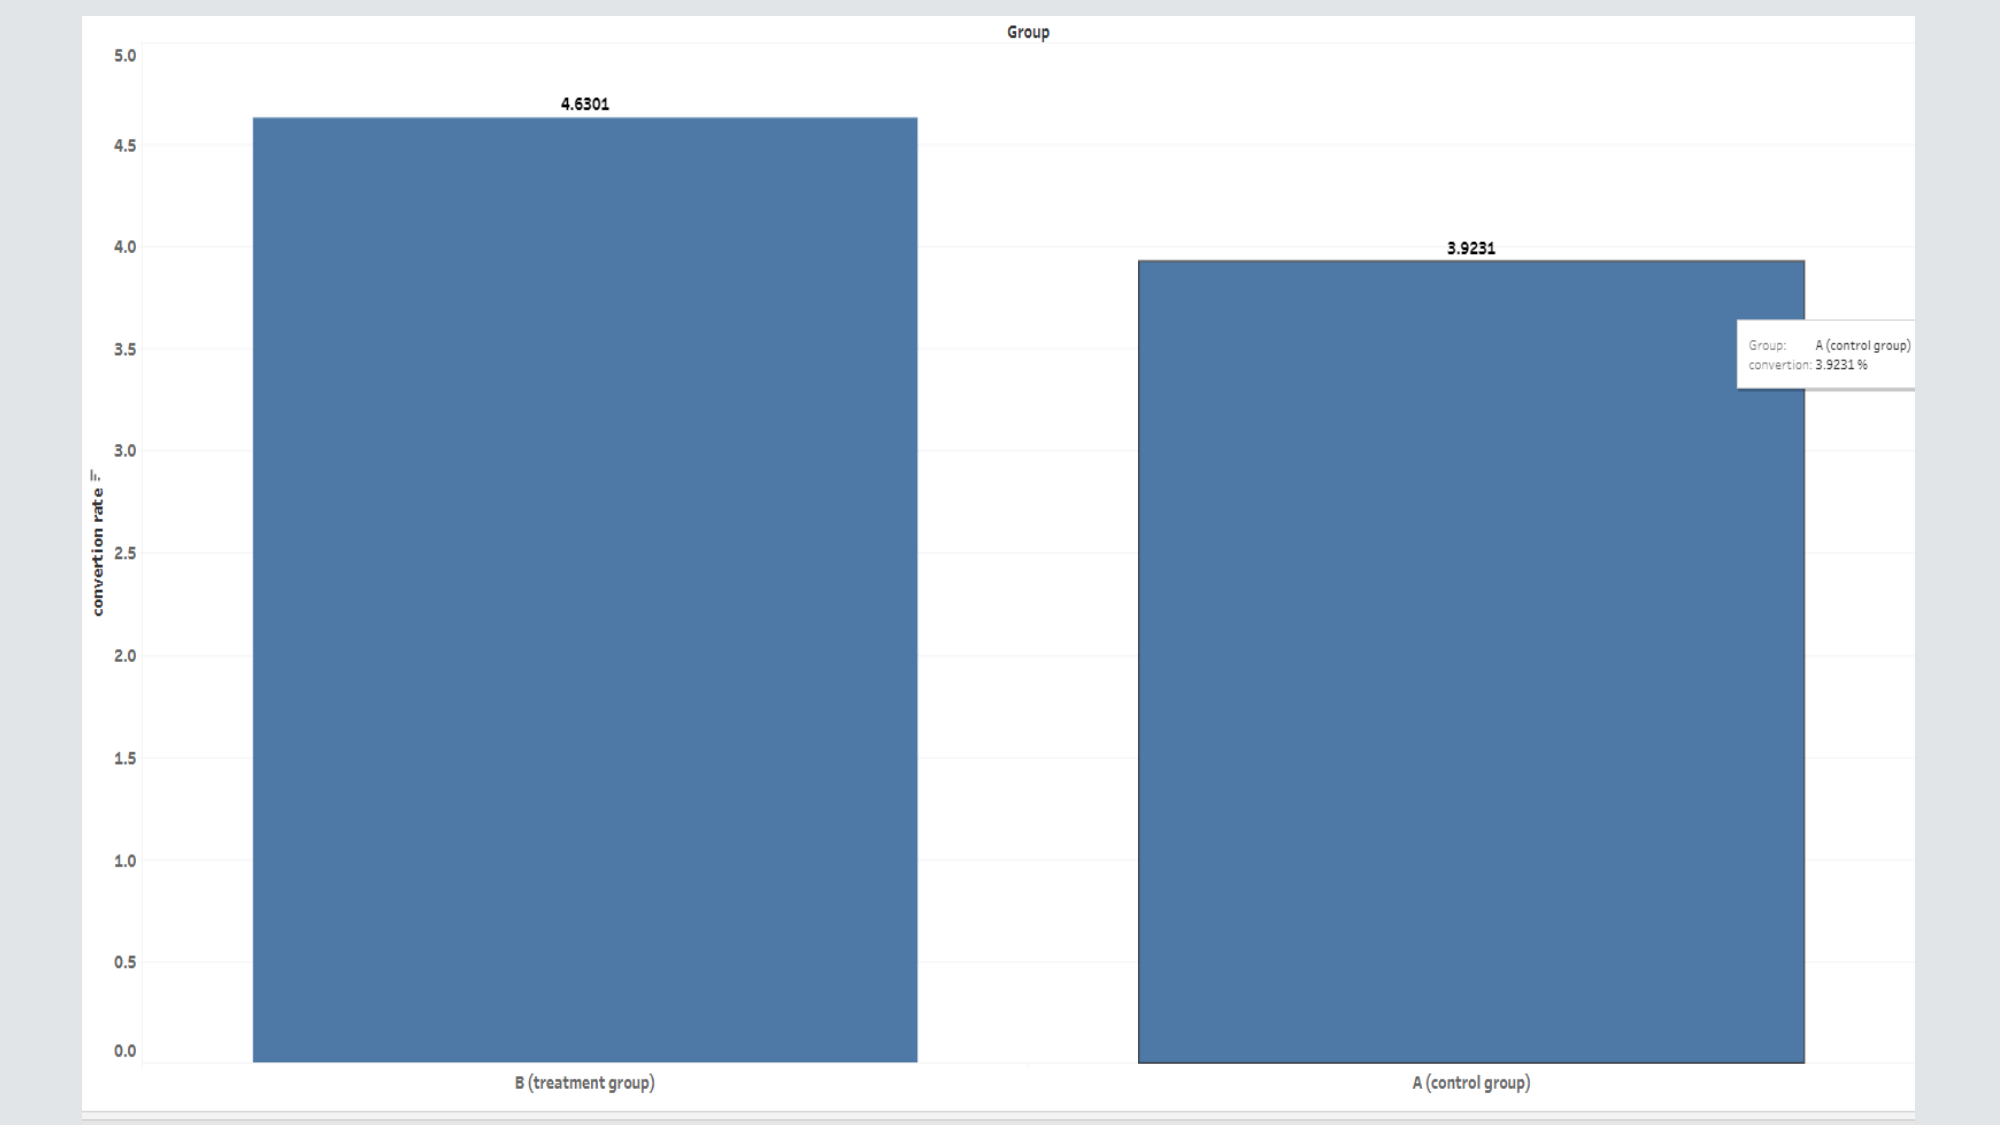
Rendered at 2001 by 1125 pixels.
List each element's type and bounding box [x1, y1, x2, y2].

list [82, 16, 1915, 1125]
